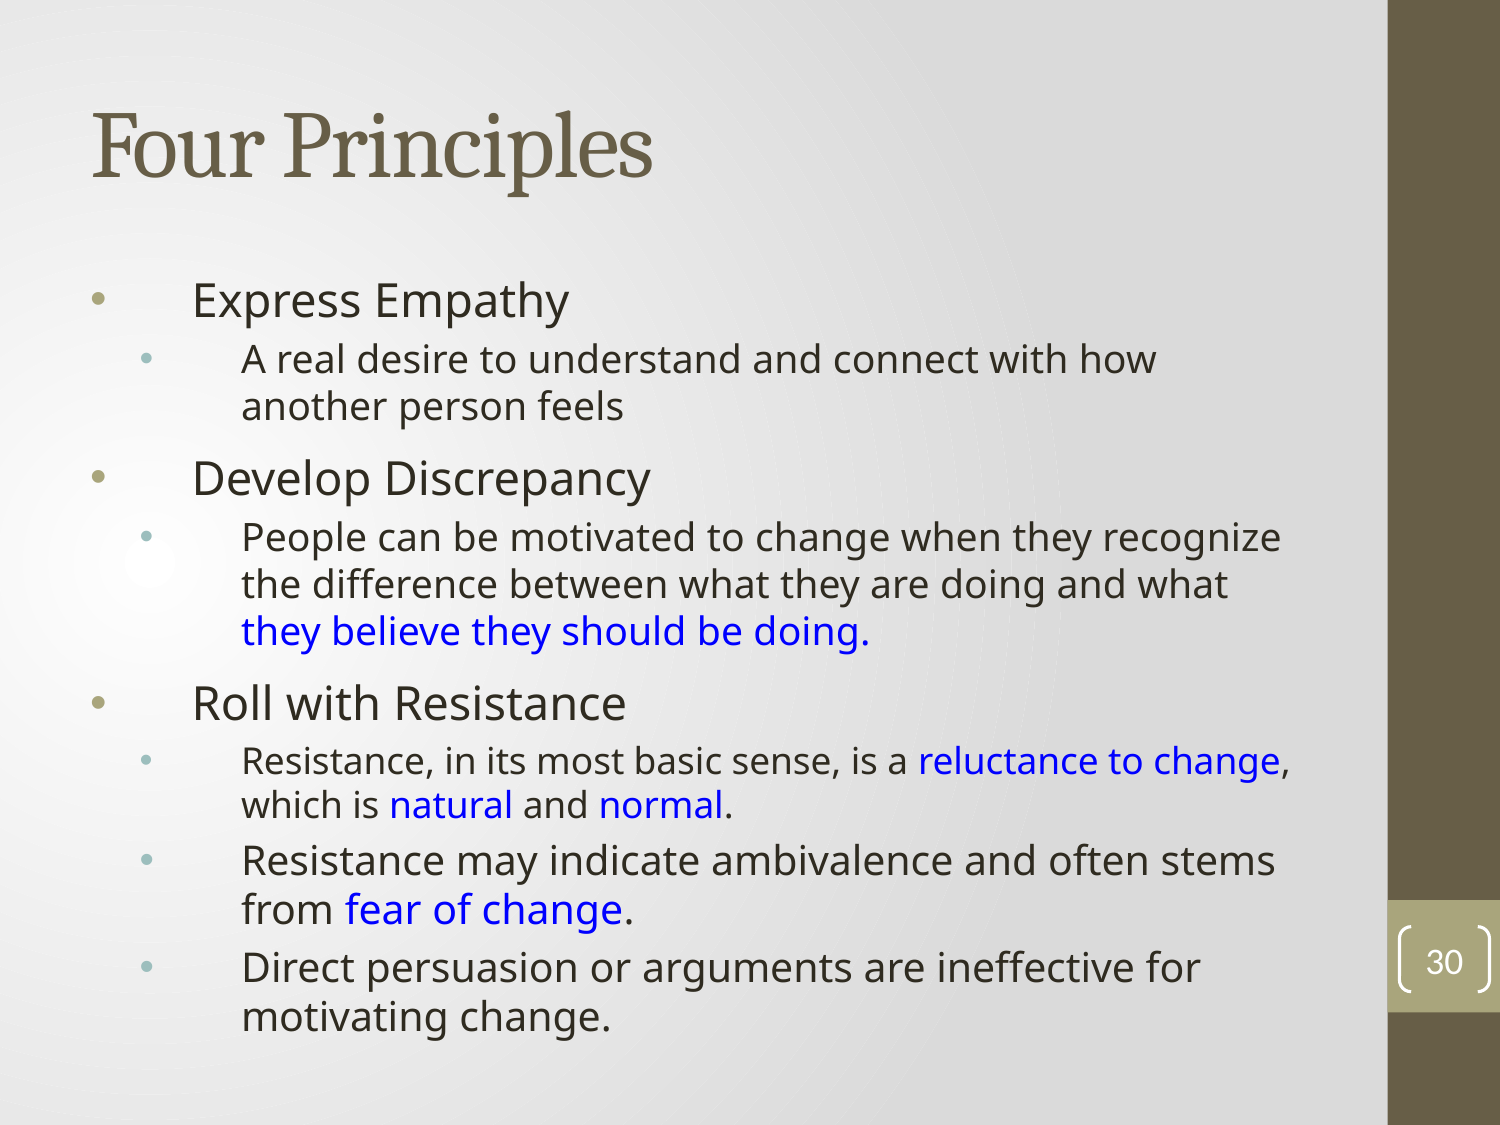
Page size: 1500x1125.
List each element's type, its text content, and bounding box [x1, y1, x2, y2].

title Four Principles [75, 45, 1325, 233]
list Express Empathy A real desire to understand and connect with how another person feels Develop Discrepancy People can be motivated to change when they recognize the difference between what they are doing and what they believe they should be doing. Roll with Resistance Resistance, in its most basic sense, is a reluctance to change, which is natural and normal. Resistance may indicate ambivalence and often stems from fear of change. Direct persuasion or arguments are ineffective for motivating change. [75, 262, 1325, 1050]
slide_number 30 [1397, 925, 1492, 994]
